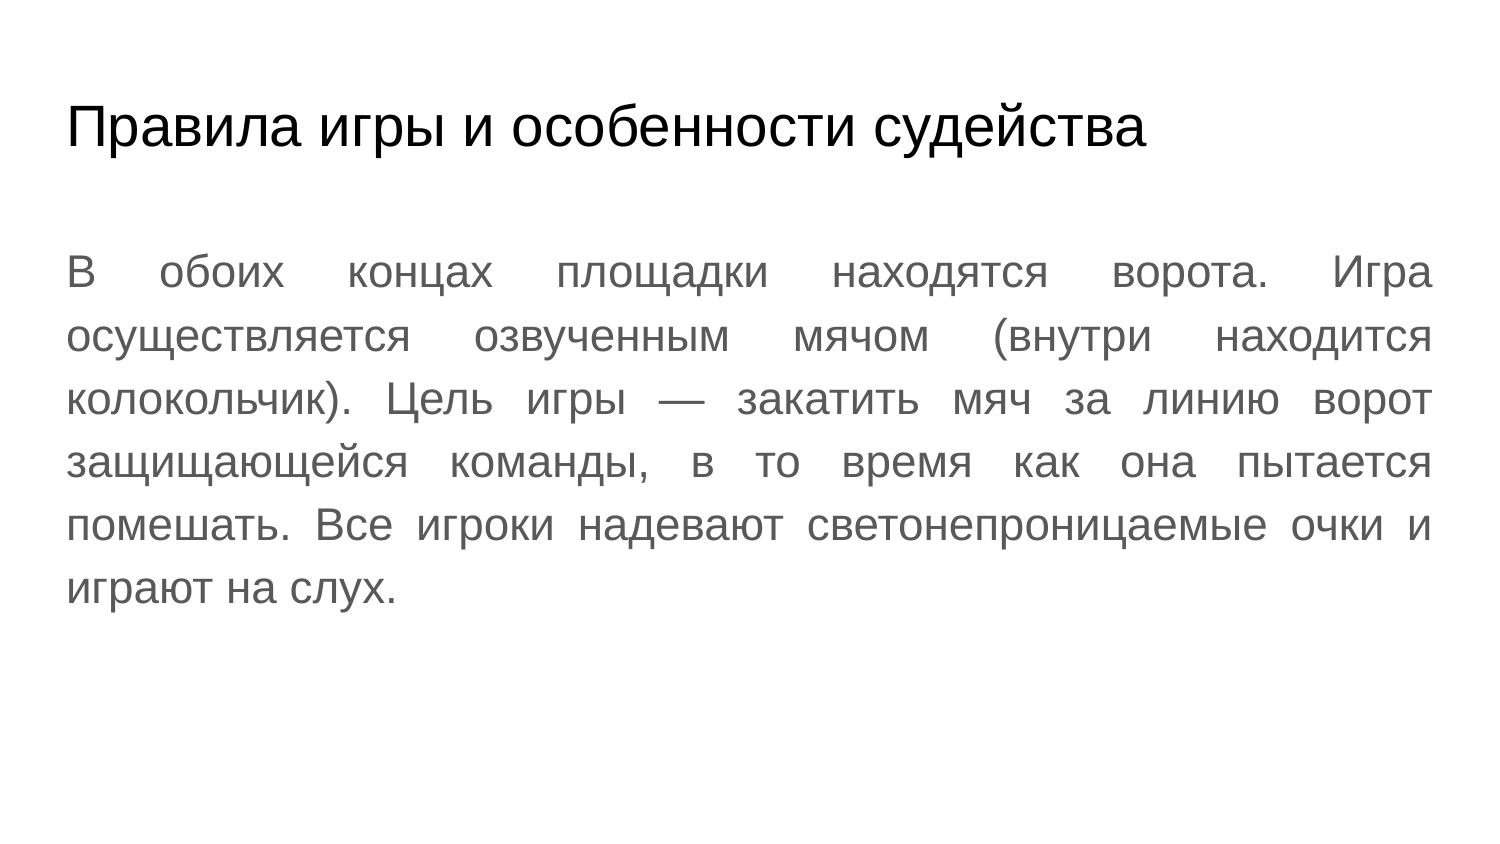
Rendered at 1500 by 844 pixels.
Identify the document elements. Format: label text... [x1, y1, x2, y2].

list В обоих концах площадки находятся ворота. Игра осуществляется озвученным мячом (внутри находится колокольчик). Цель игры — закатить мяч за линию ворот защищающейся команды, в то время как она пытается помешать. Все игроки надевают светонепроницаемые очки и играют на слух. [51, 218, 1449, 713]
title Правила игры и особенности судейства [51, 72, 1449, 167]
